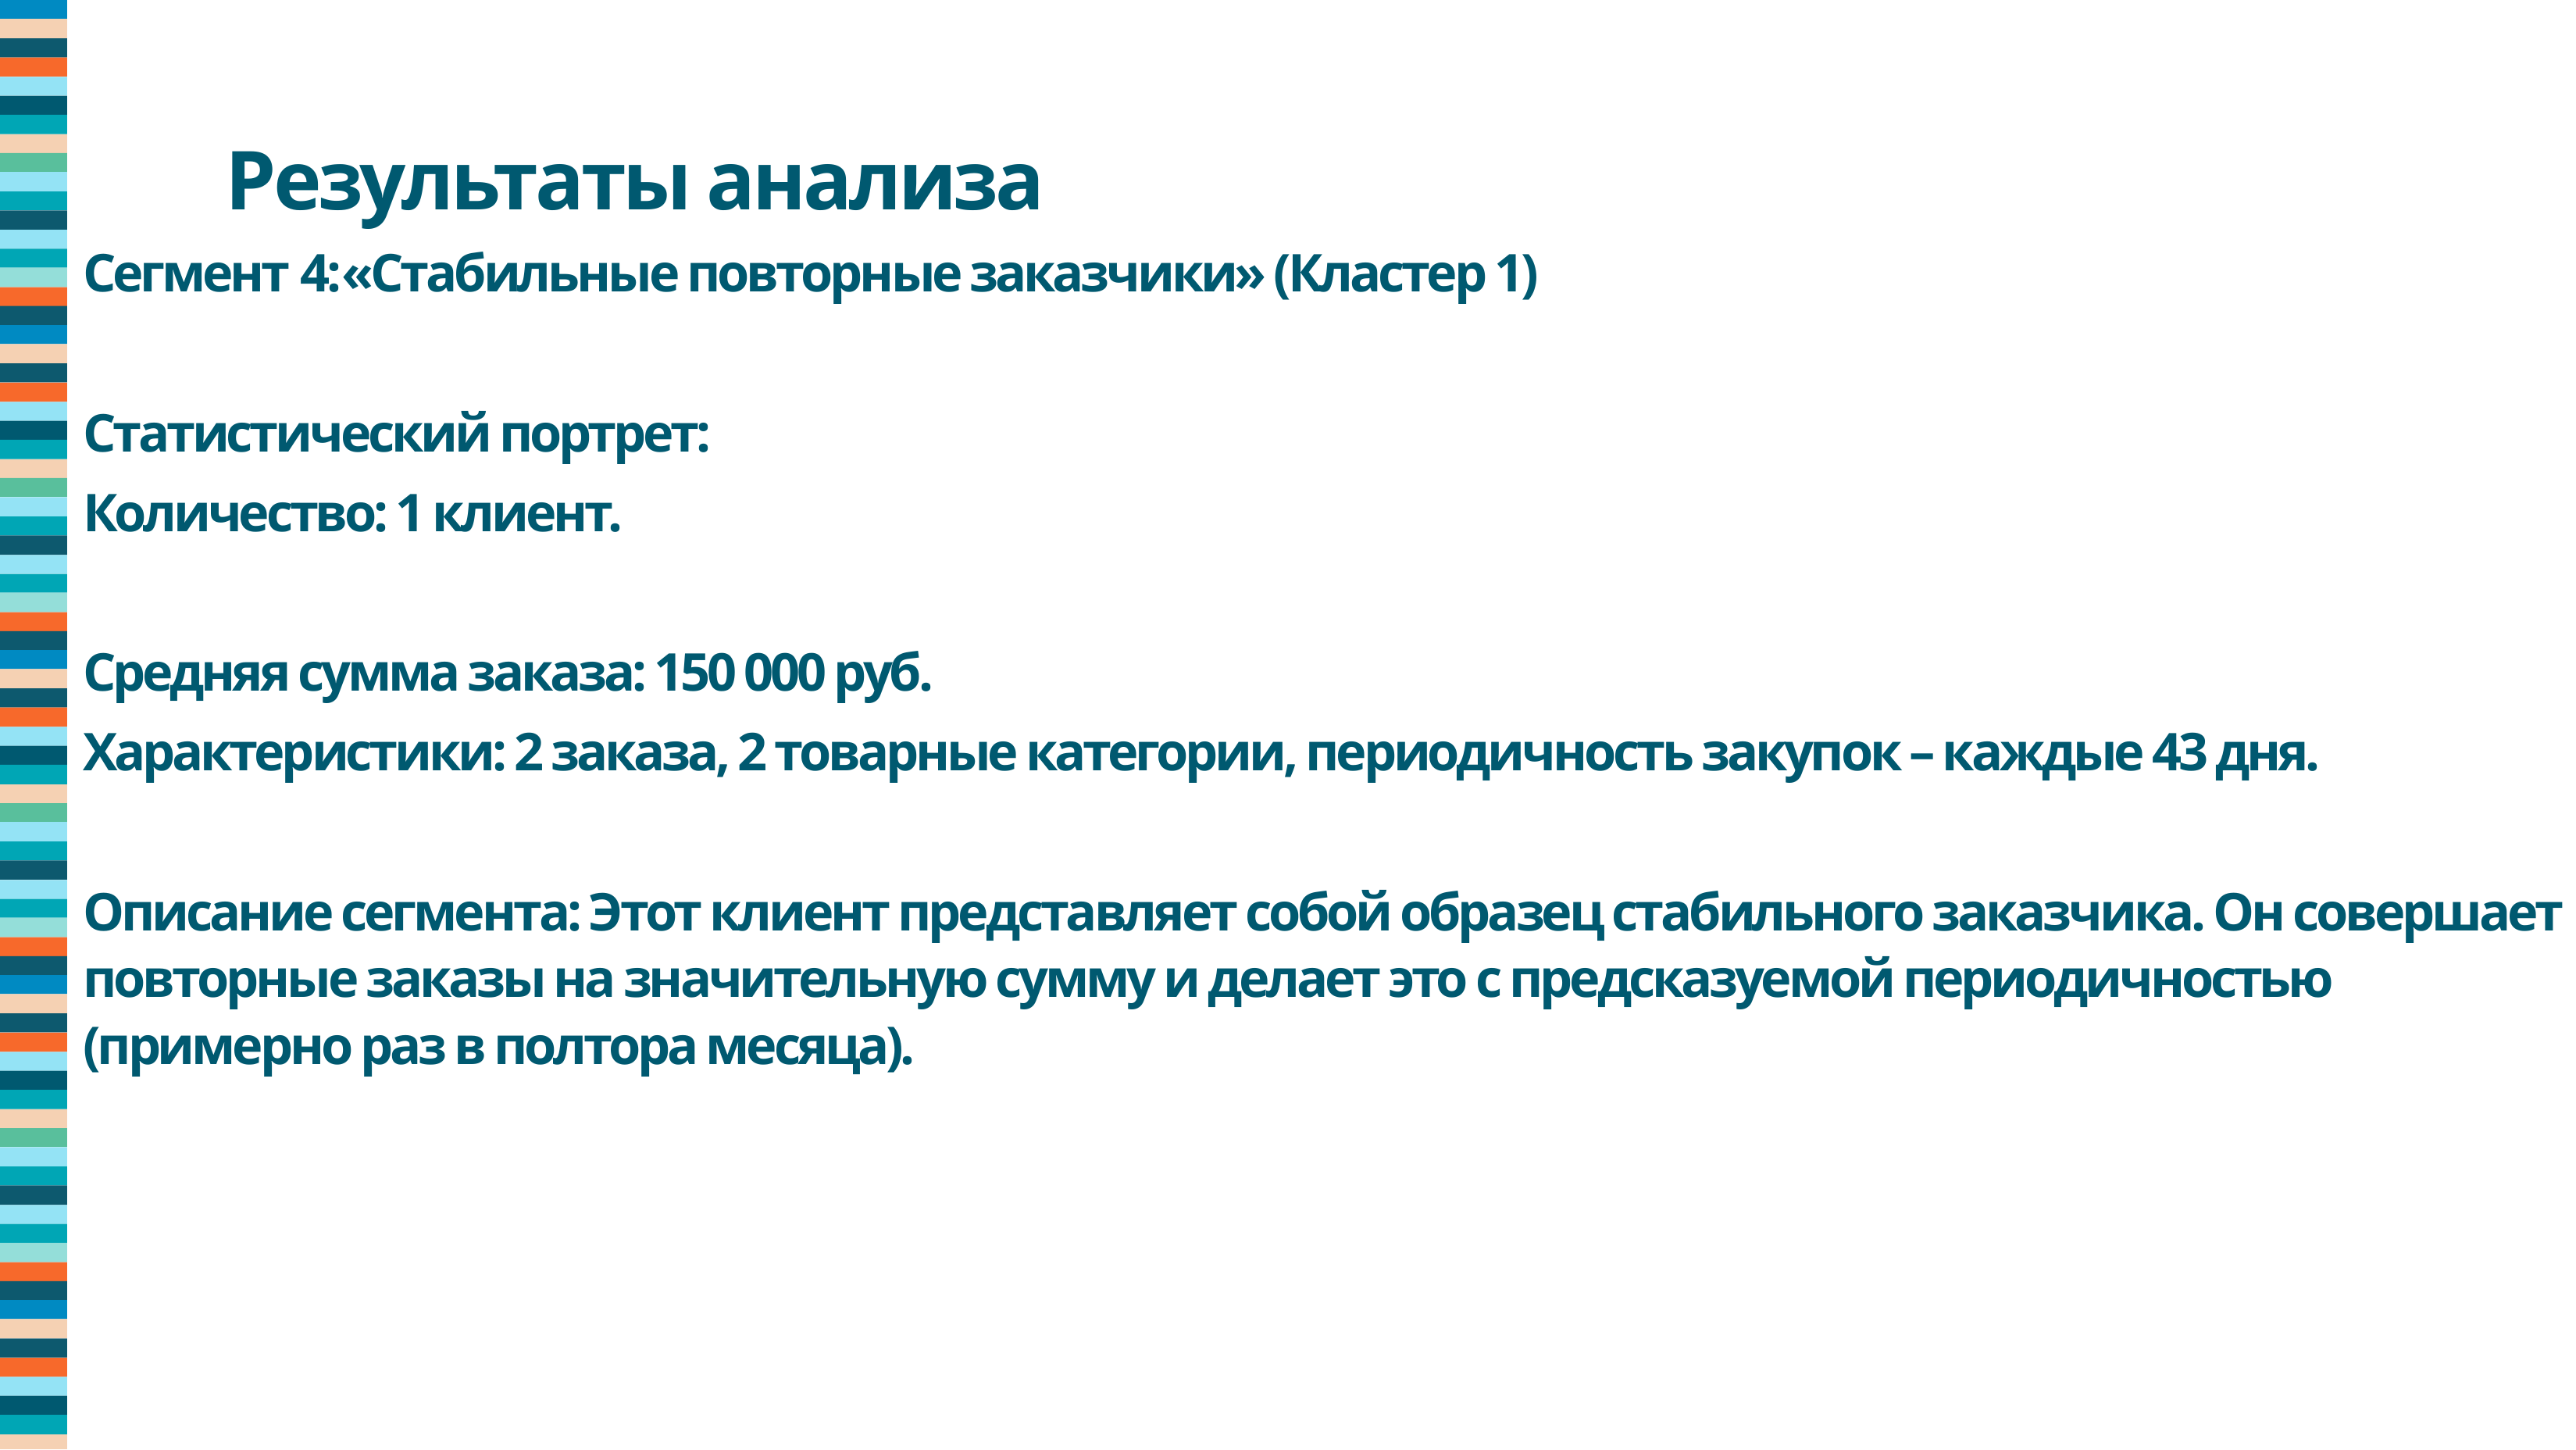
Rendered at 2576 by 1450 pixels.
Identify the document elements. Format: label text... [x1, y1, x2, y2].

text_box Сегмент 4:«Стабильные повторные заказчики» (Кластер 1) Статистический портрет: Количество: 1 клиент. Средняя сумма заказа: 150 000 руб. Характеристики: 2 заказа, 2 товарные категории, периодичность закупок – каждые 43 дня. Описание сегмента: Этот клиент представляет собой образец стабильного заказчика. Он совершает повторные заказы на значительную сумму и делает это с предсказуемой периодичностью (примерно раз в полтора месяца). [73, 230, 2576, 1080]
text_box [0, 0, 68, 1450]
text_box Результаты анализа [213, 116, 2138, 230]
